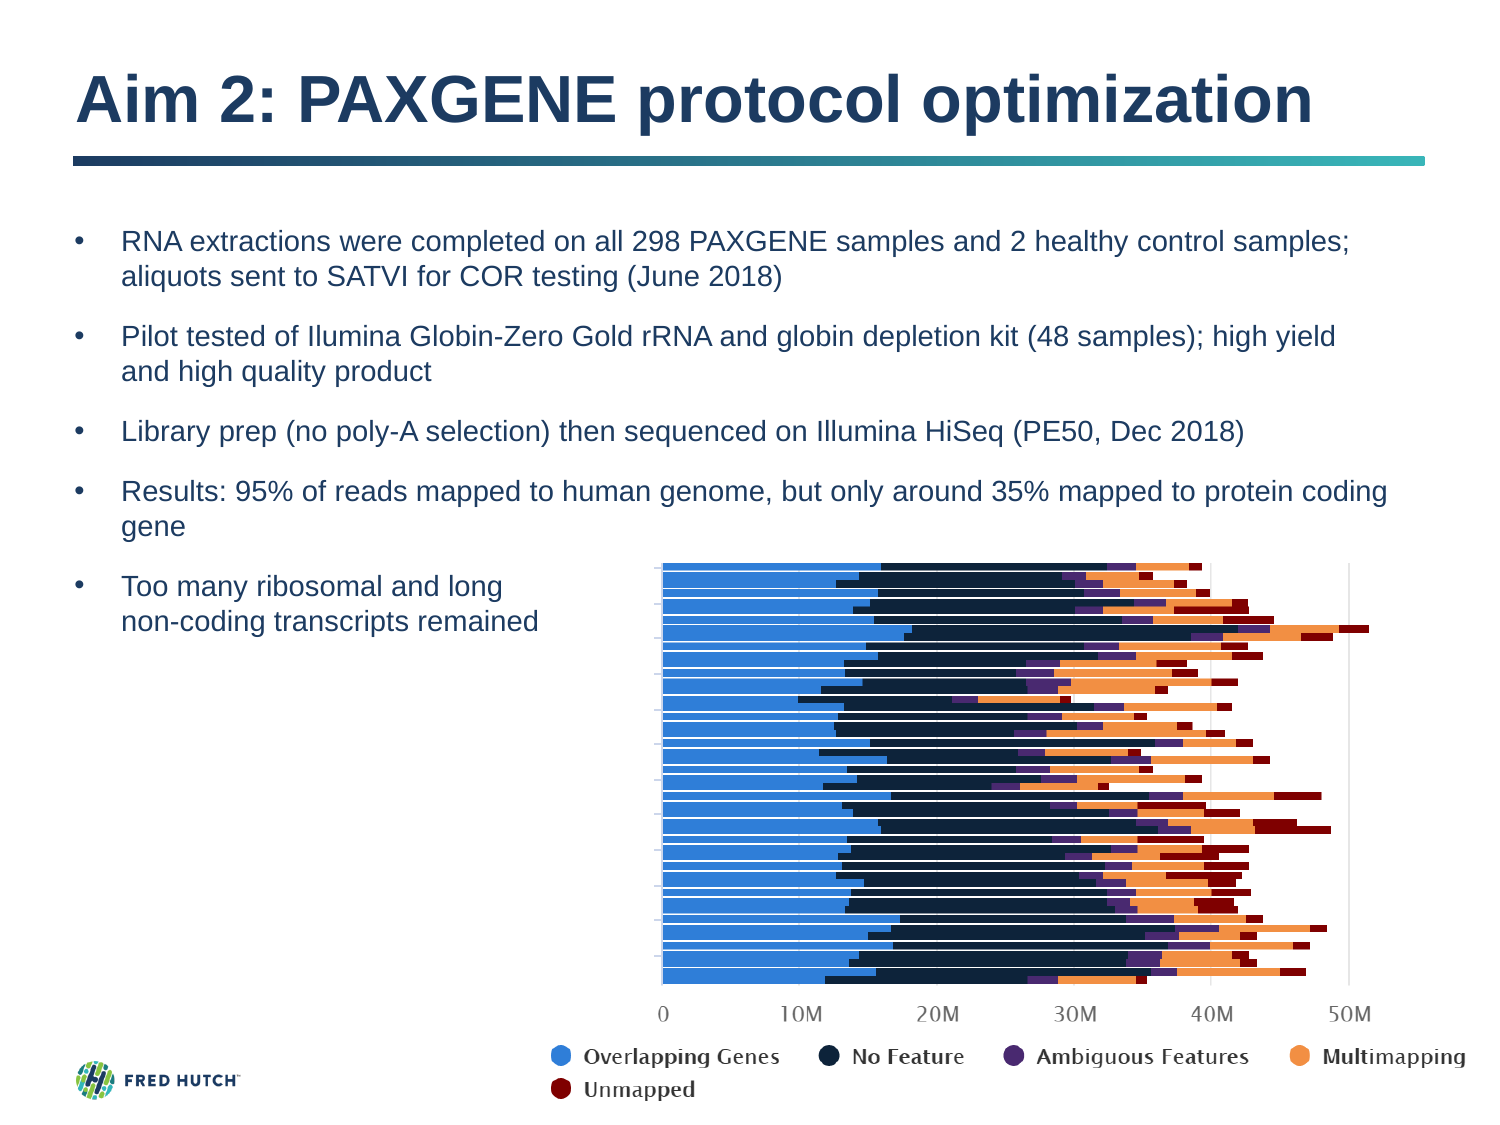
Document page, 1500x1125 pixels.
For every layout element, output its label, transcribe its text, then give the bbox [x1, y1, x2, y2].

title Aim 2: PAXGENE protocol optimization [75, 23, 1425, 136]
picture [535, 541, 1483, 1117]
text_box RNA extractions were completed on all 298 PAXGENE samples and 2 healthy control samples; aliquots sent to SATVI for COR testing (June 2018) Pilot tested of Ilumina Globin-Zero Gold rRNA and globin depletion kit (48 samples); high yield and high quality product Library prep (no poly-A selection) then sequenced on Illumina HiSeq (PE50, Dec 2018) Results: 95% of reads mapped to human genome, but only around 35% mapped to protein coding gene Too many ribosomal and long non-coding transcripts remained [59, 215, 1409, 705]
picture [64, 1049, 247, 1111]
